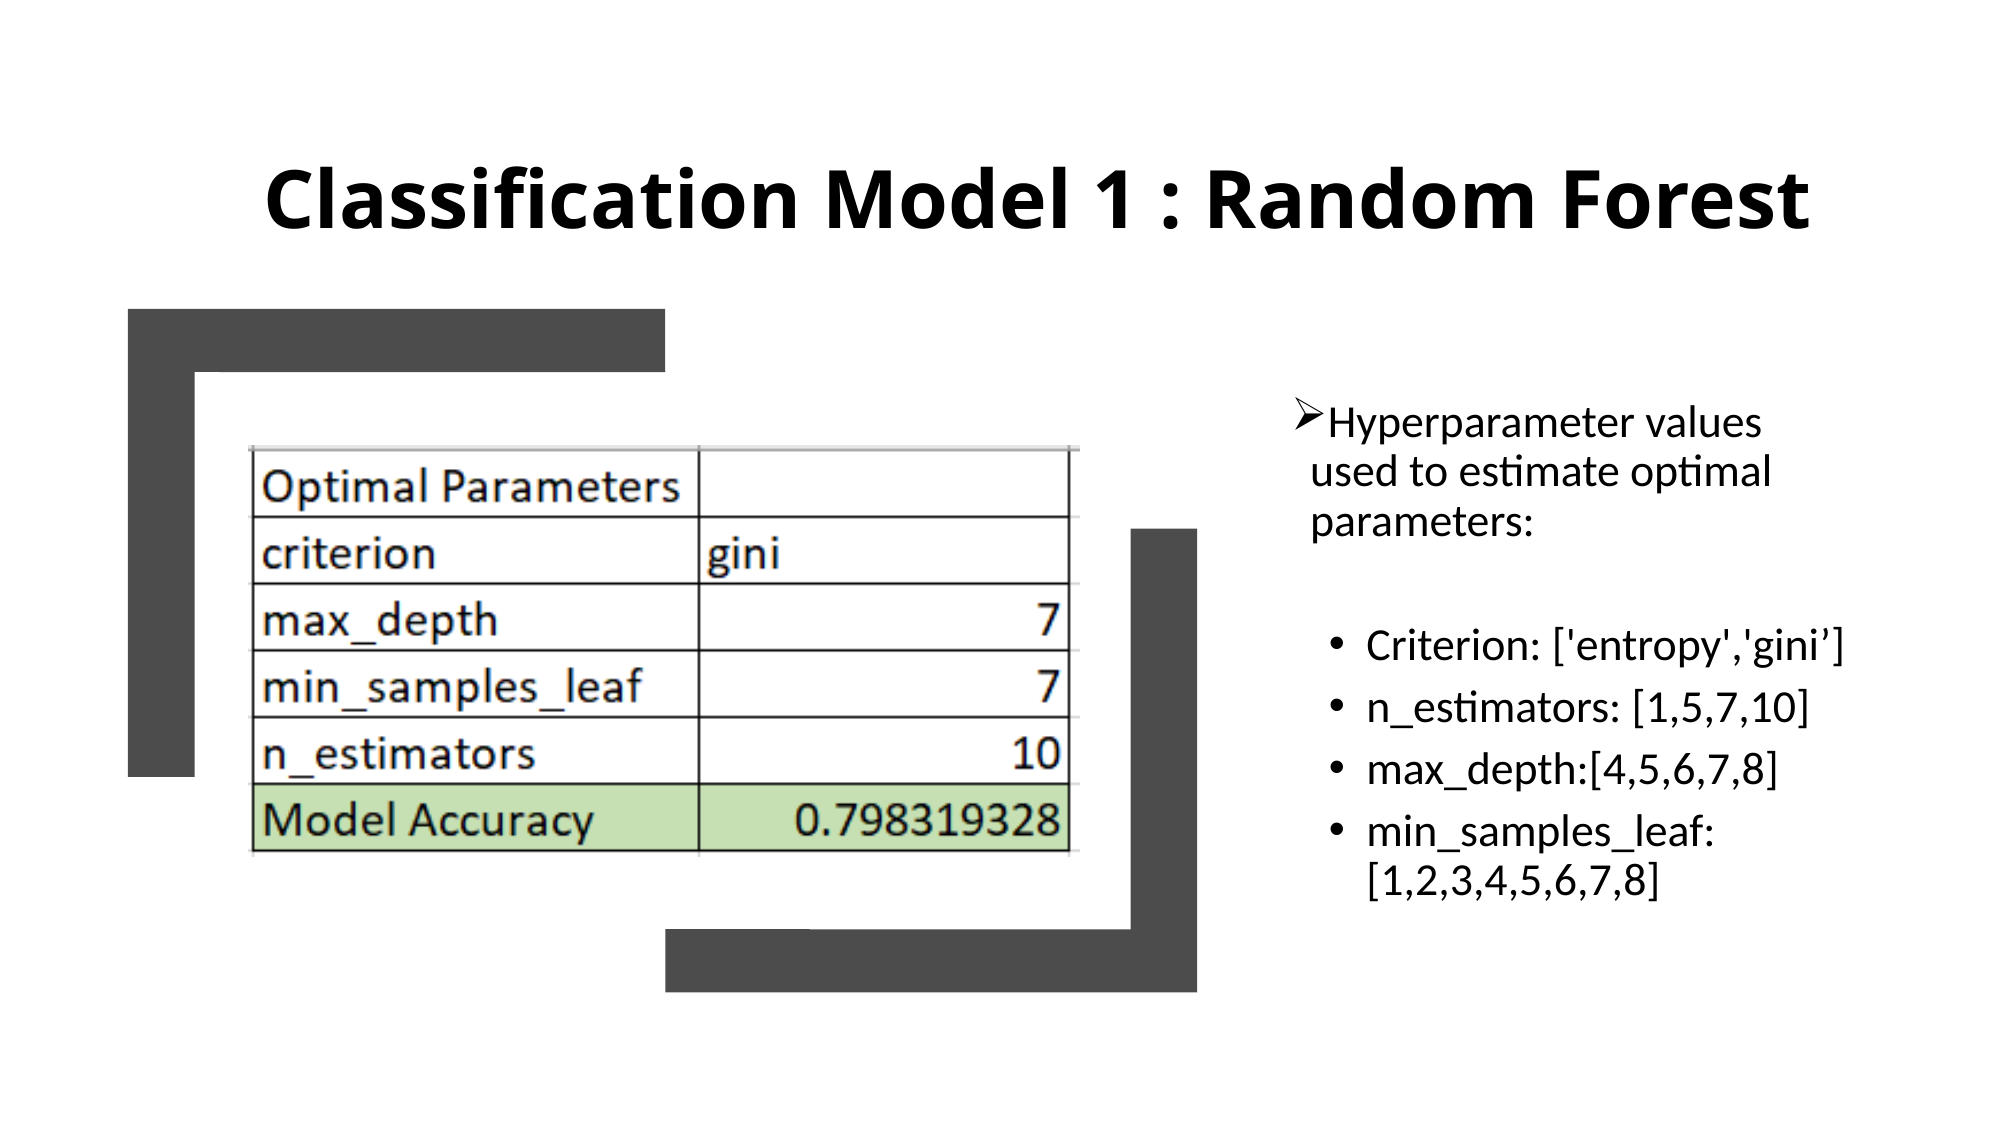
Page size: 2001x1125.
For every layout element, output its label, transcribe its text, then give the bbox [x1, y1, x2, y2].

picture [248, 445, 1080, 857]
title Classification Model 1 : Random Forest [248, 84, 1872, 254]
text_box [127, 308, 666, 777]
text_box [665, 528, 1198, 993]
text_box Hyperparameter values used to estimate optimal parameters: Criterion: ['entropy','gini’] n_estimators: [1,5,7,10] max_depth:[4,5,6,7,8] min_samples_leaf: [1,2,3,4,5,6,7,8] [1276, 373, 1872, 930]
